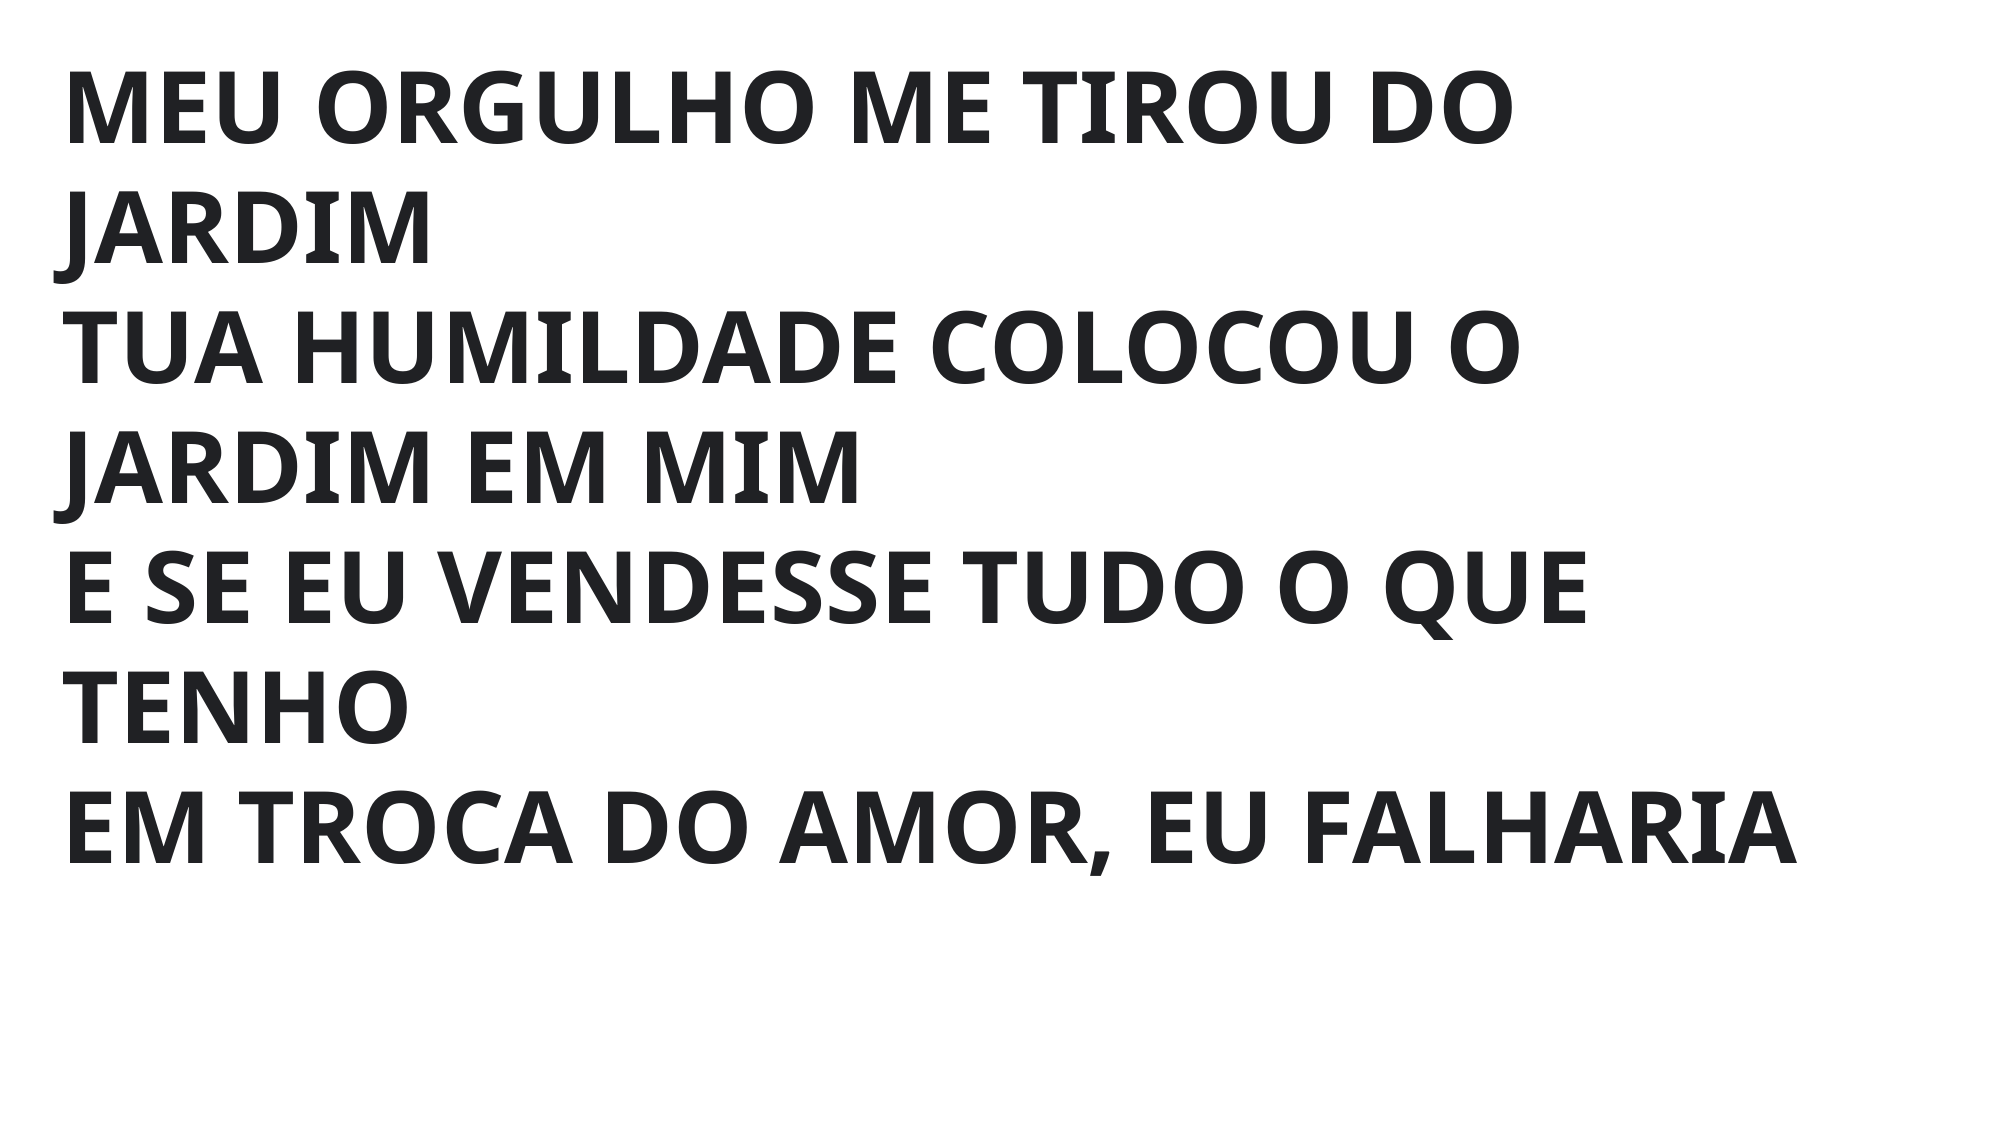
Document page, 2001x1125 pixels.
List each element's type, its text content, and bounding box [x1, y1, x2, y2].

text_box MEU ORGULHO ME TIROU DO JARDIM TUA HUMILDADE COLOCOU O JARDIM EM MIM E SE EU VENDESSE TUDO O QUE TENHO EM TROCA DO AMOR, EU FALHARIA [46, 36, 1824, 891]
